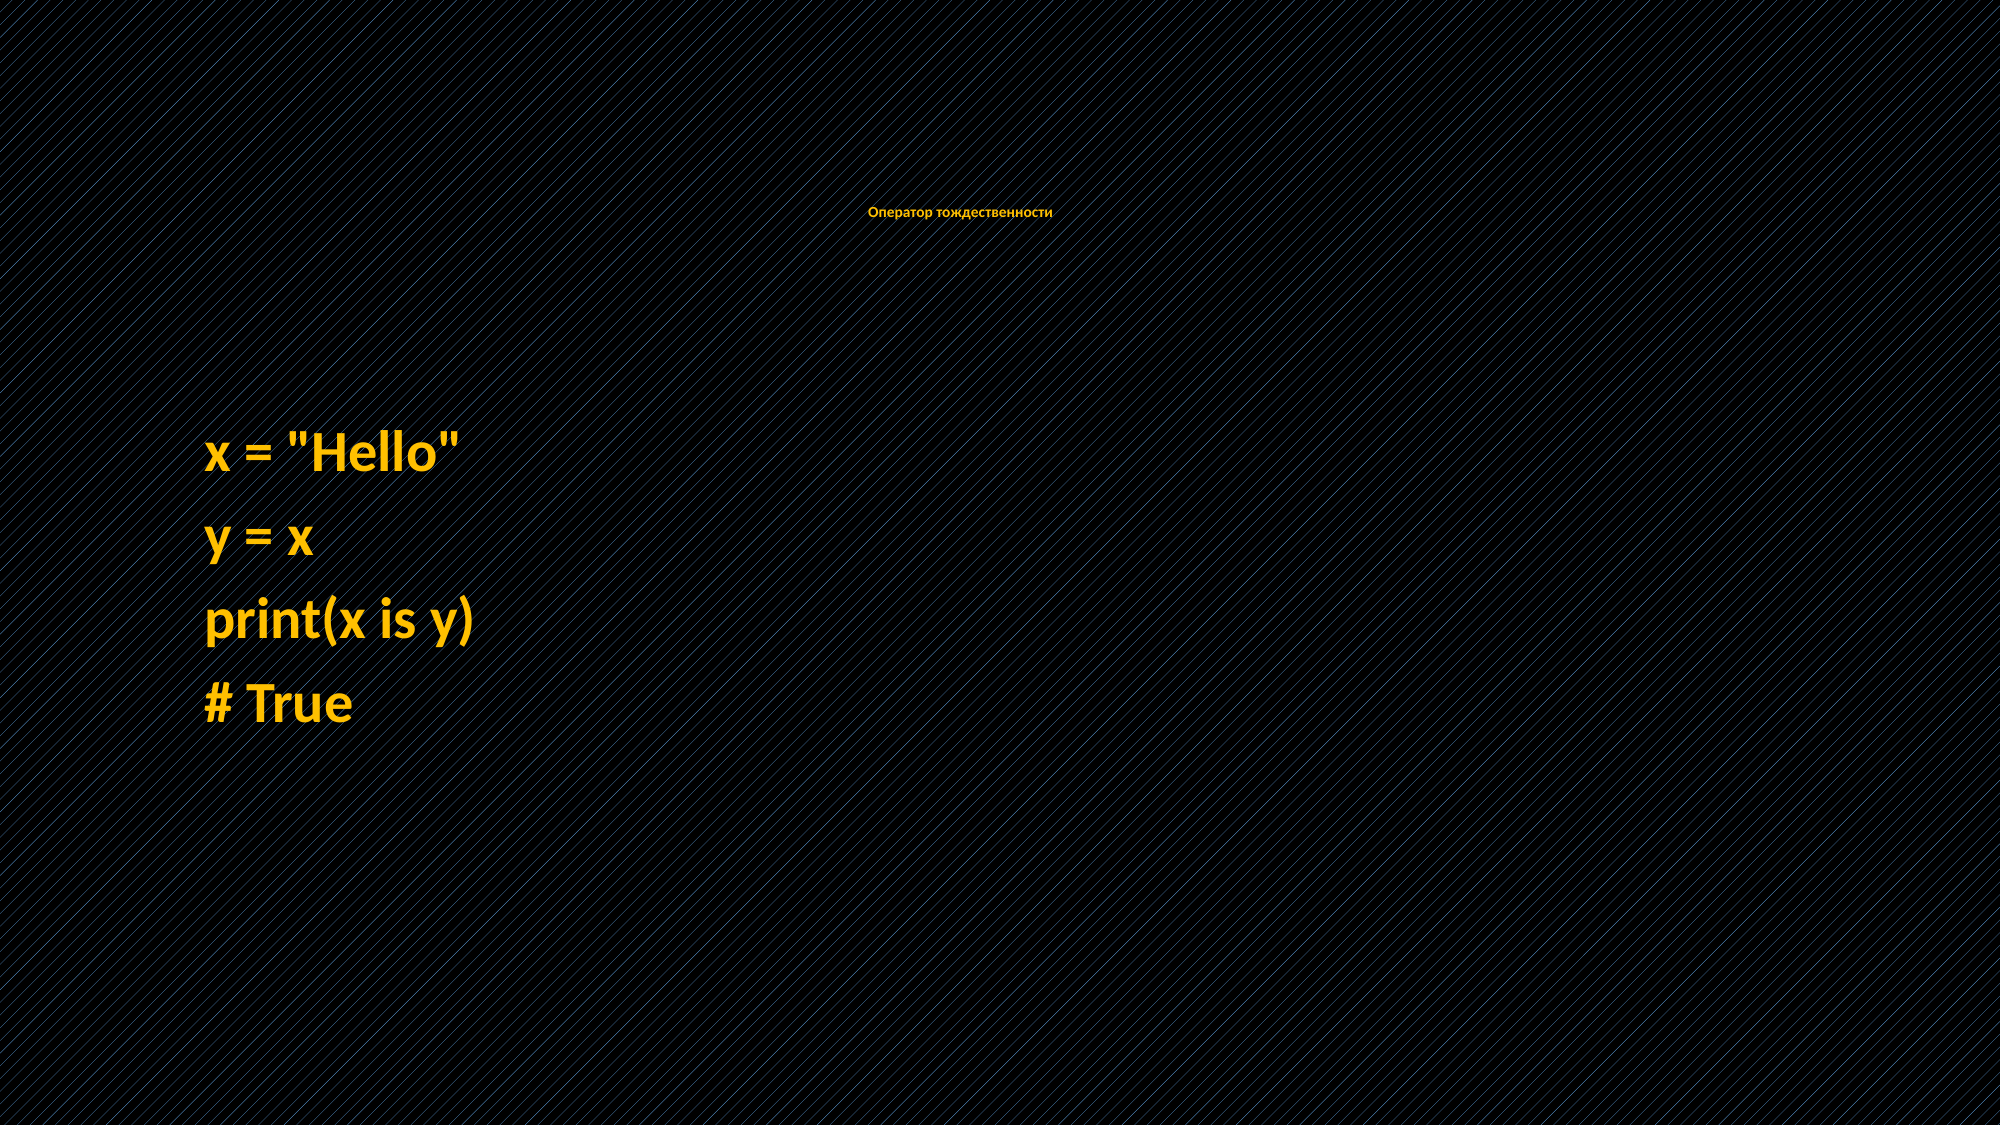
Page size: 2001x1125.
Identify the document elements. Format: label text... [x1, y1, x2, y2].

title Оператор тождественности [179, 156, 1742, 229]
subtitle x = "Hello" y = x print(x is y) # True [189, 413, 829, 840]
